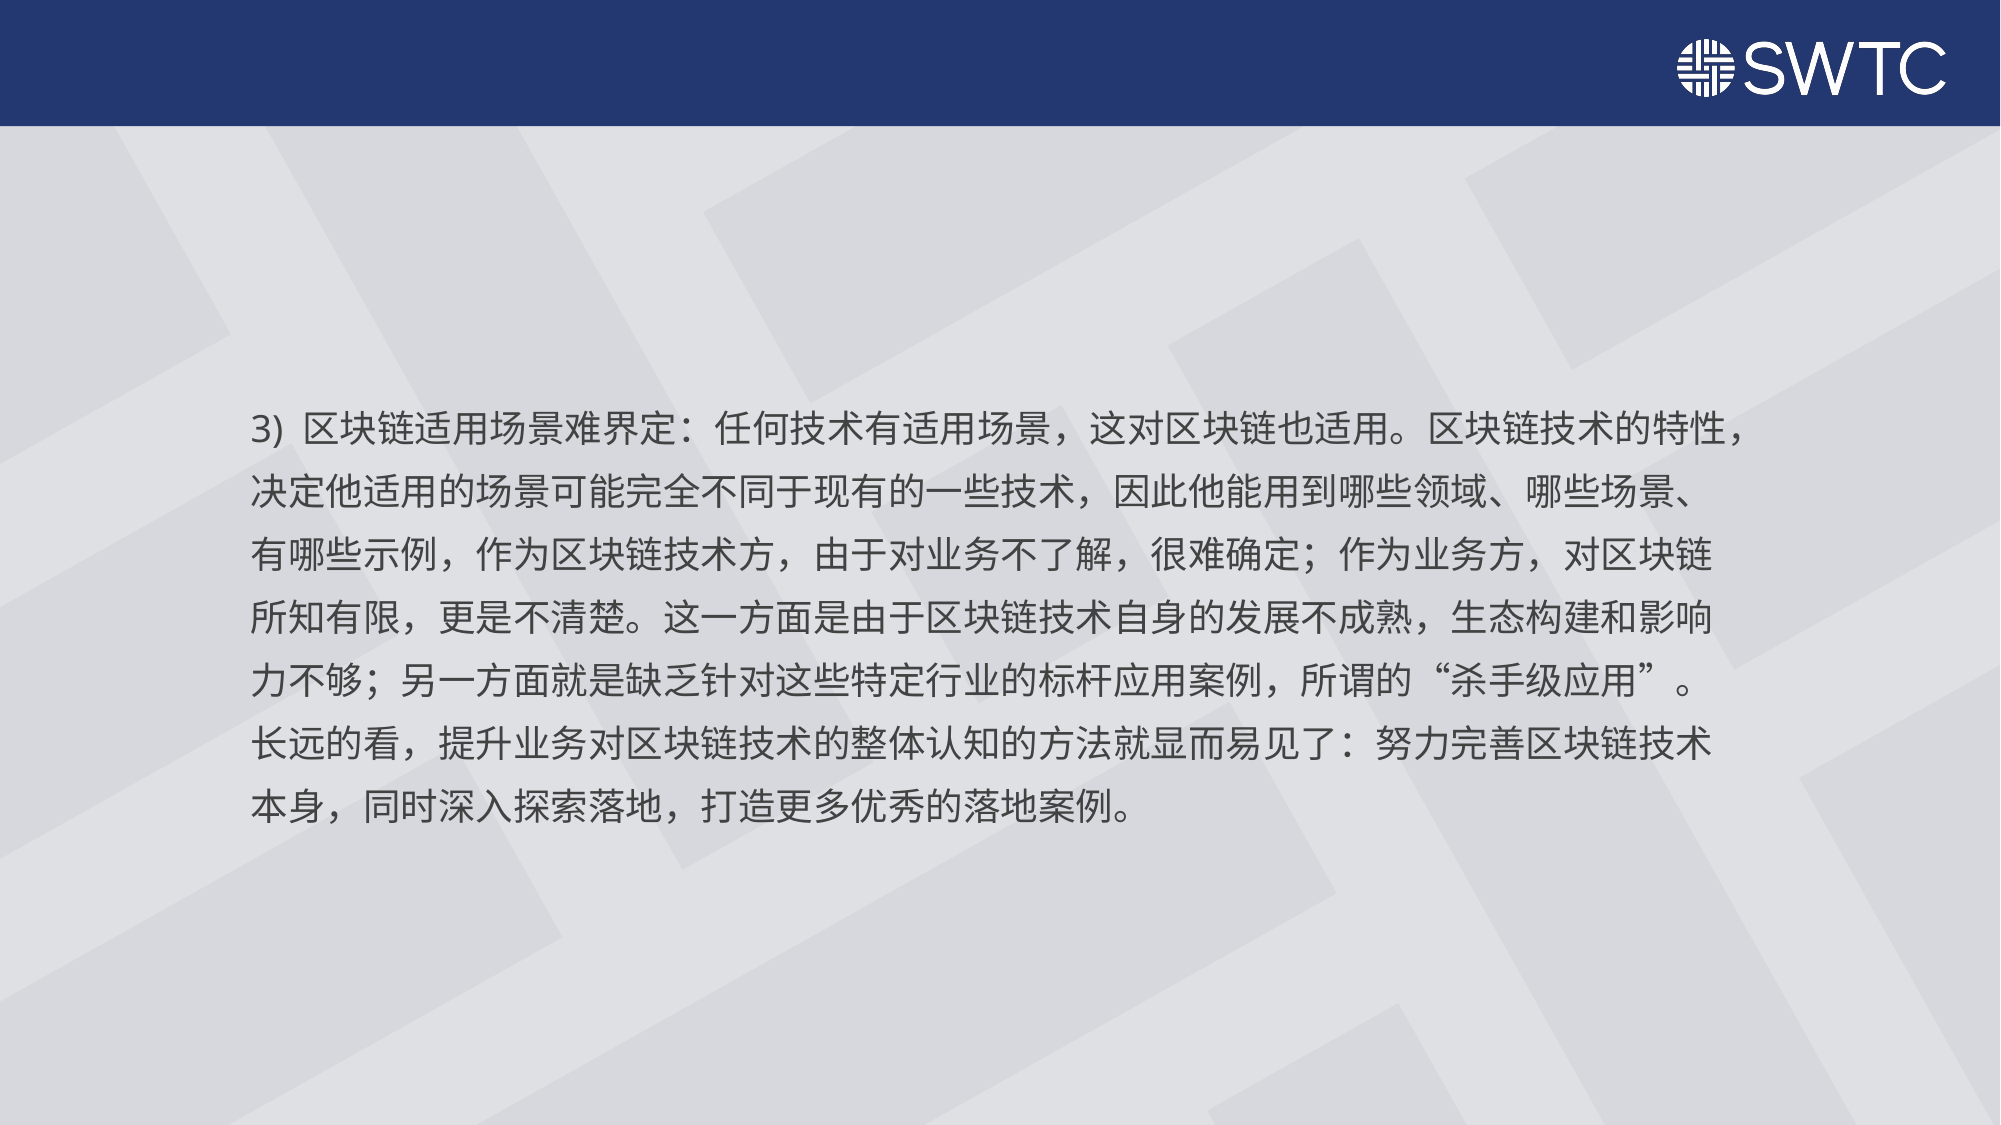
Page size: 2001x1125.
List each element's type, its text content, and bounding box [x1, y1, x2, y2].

text_box 3) 区块链适用场景难界定：任何技术有适用场景，这对区块链也适用。区块链技术的特性，决定他适用的场景可能完全不同于现有的一些技术，因此他能用到哪些领域、哪些场景、有哪些示例，作为区块链技术方，由于对业务不了解，很难确定；作为业务方，对区块链所知有限，更是不清楚。这一方面是由于区块链技术自身的发展不成熟，生态构建和影响力不够；另一方面就是缺乏针对这些特定行业的标杆应用案例，所谓的“杀手级应用”。长远的看，提升业务对区块链技术的整体认知的方法就显而易见了：努力完善区块链技术本身，同时深入探索落地，打造更多优秀的落地案例。 [235, 380, 1764, 836]
